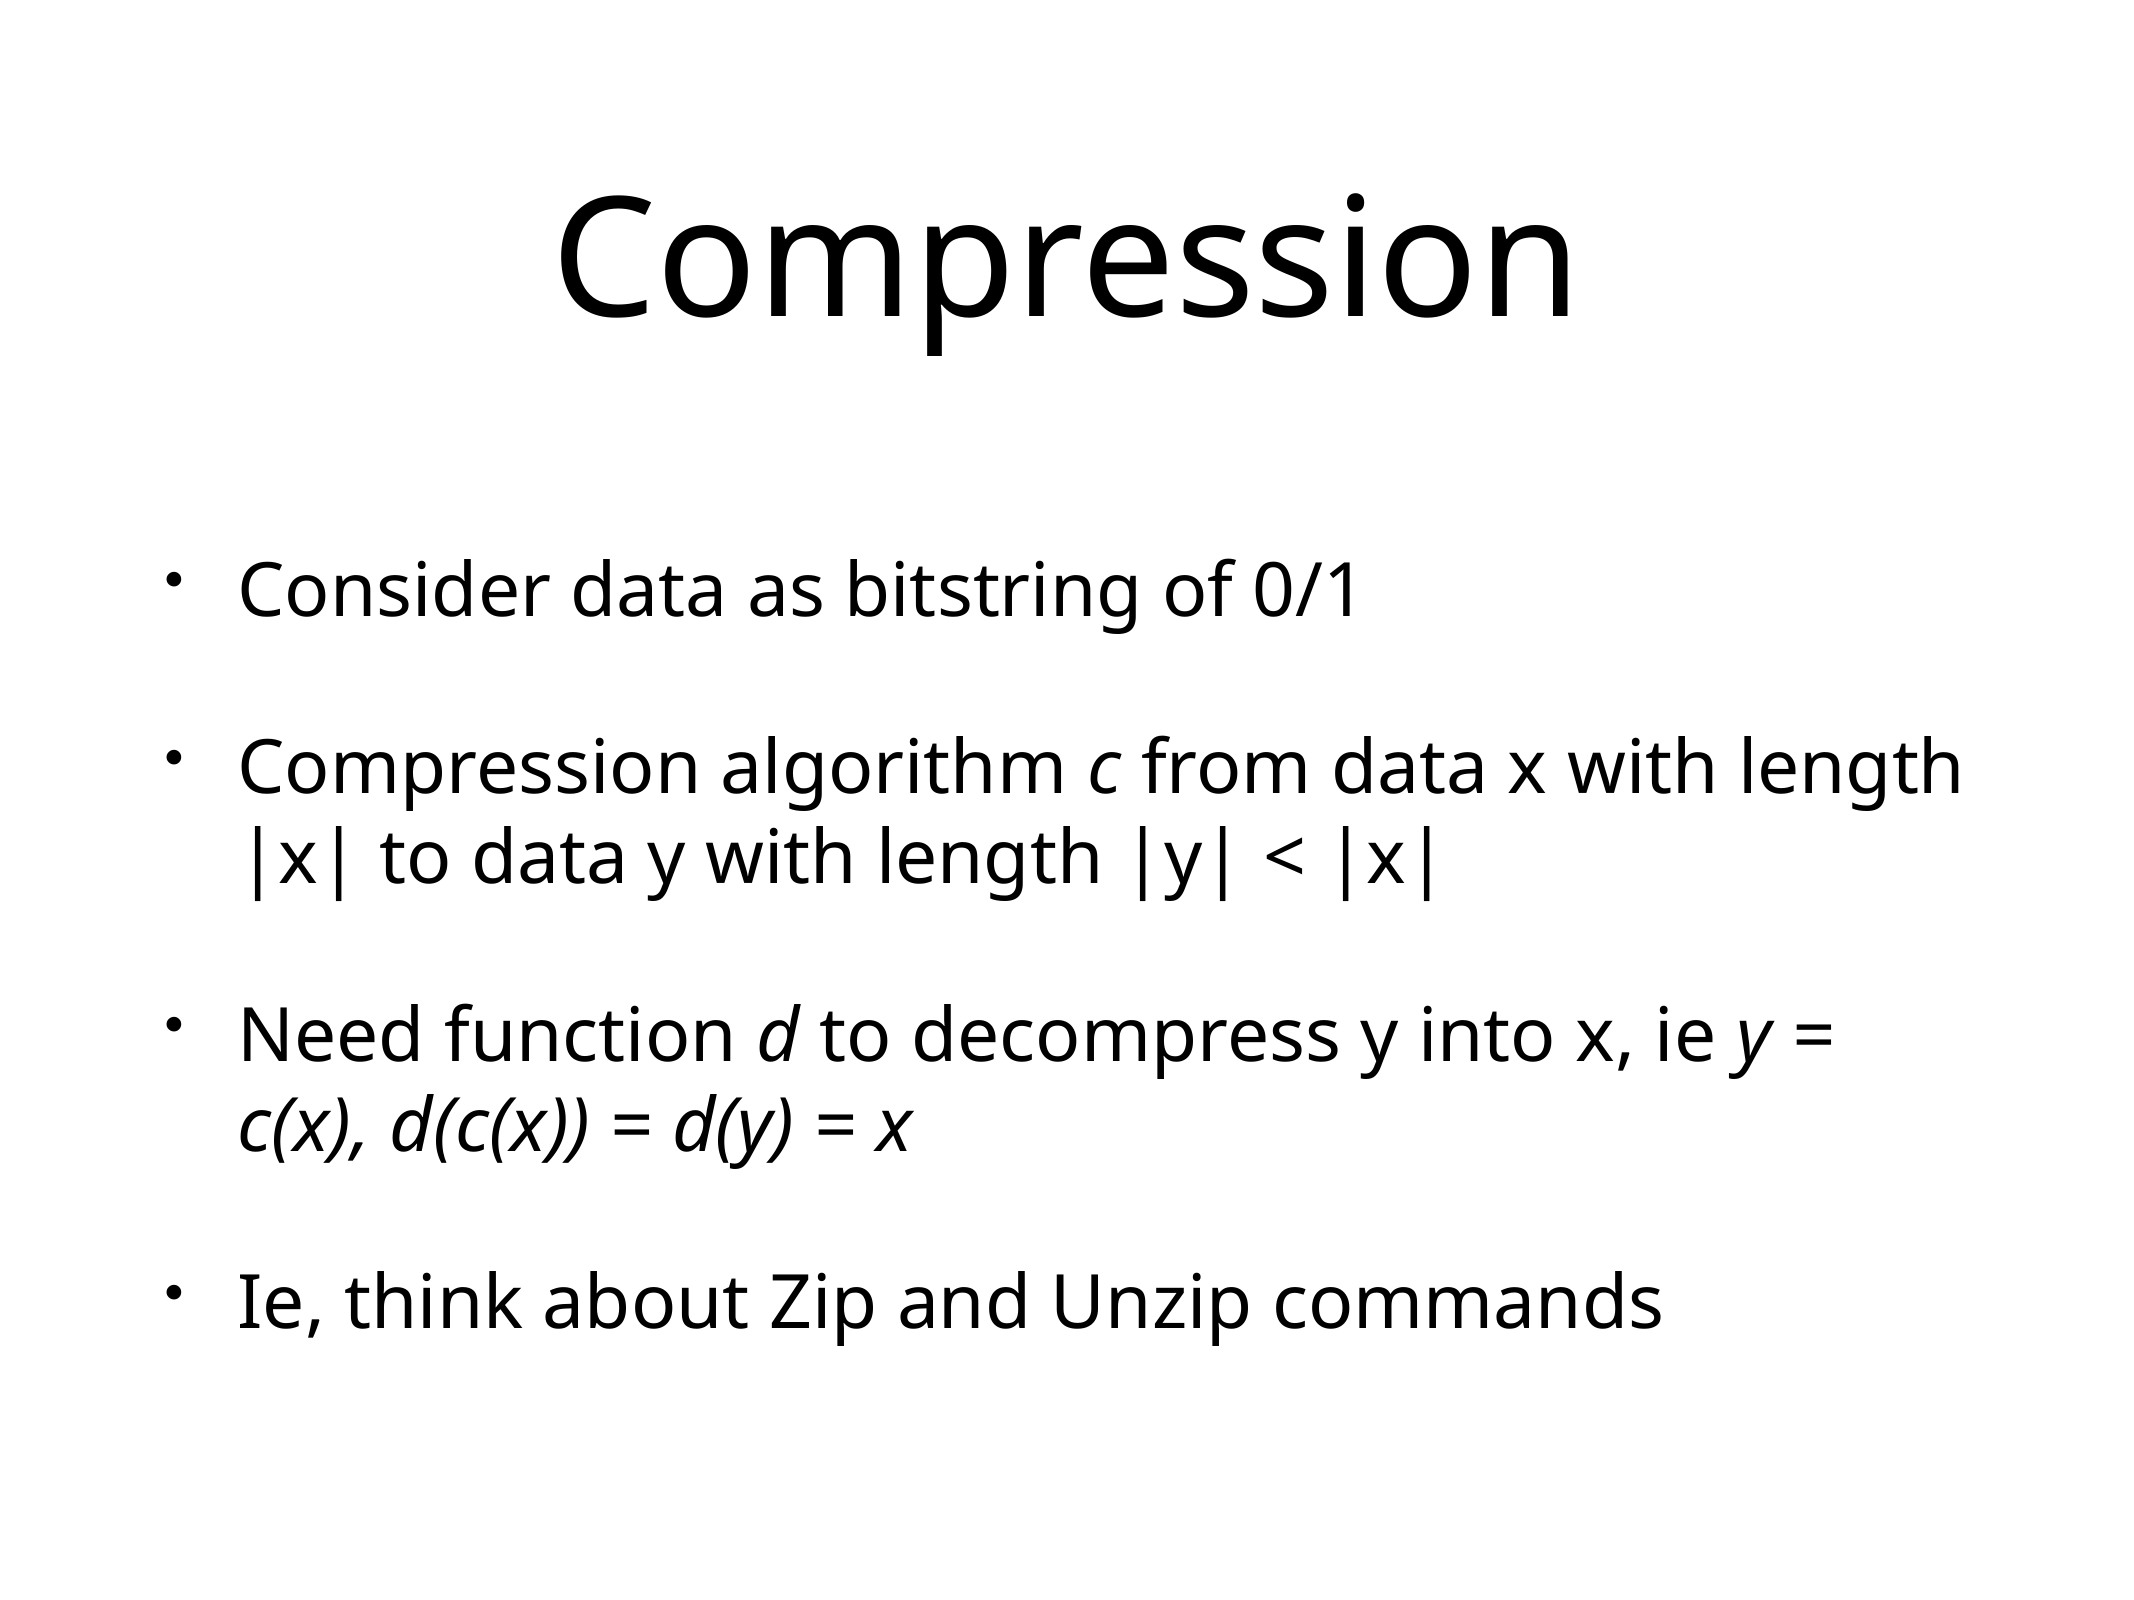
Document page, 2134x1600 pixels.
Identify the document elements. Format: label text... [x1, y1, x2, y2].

list Consider data as bitstring of 0/1 Compression algorithm c from data x with length |x| to data y with length |y| < |x| Need function d to decompress y into x, ie y = c(x), d(c(x)) = d(y) = x Ie, think about Zip and Unzip commands [155, 426, 1978, 1459]
title Compression [155, 72, 1978, 426]
